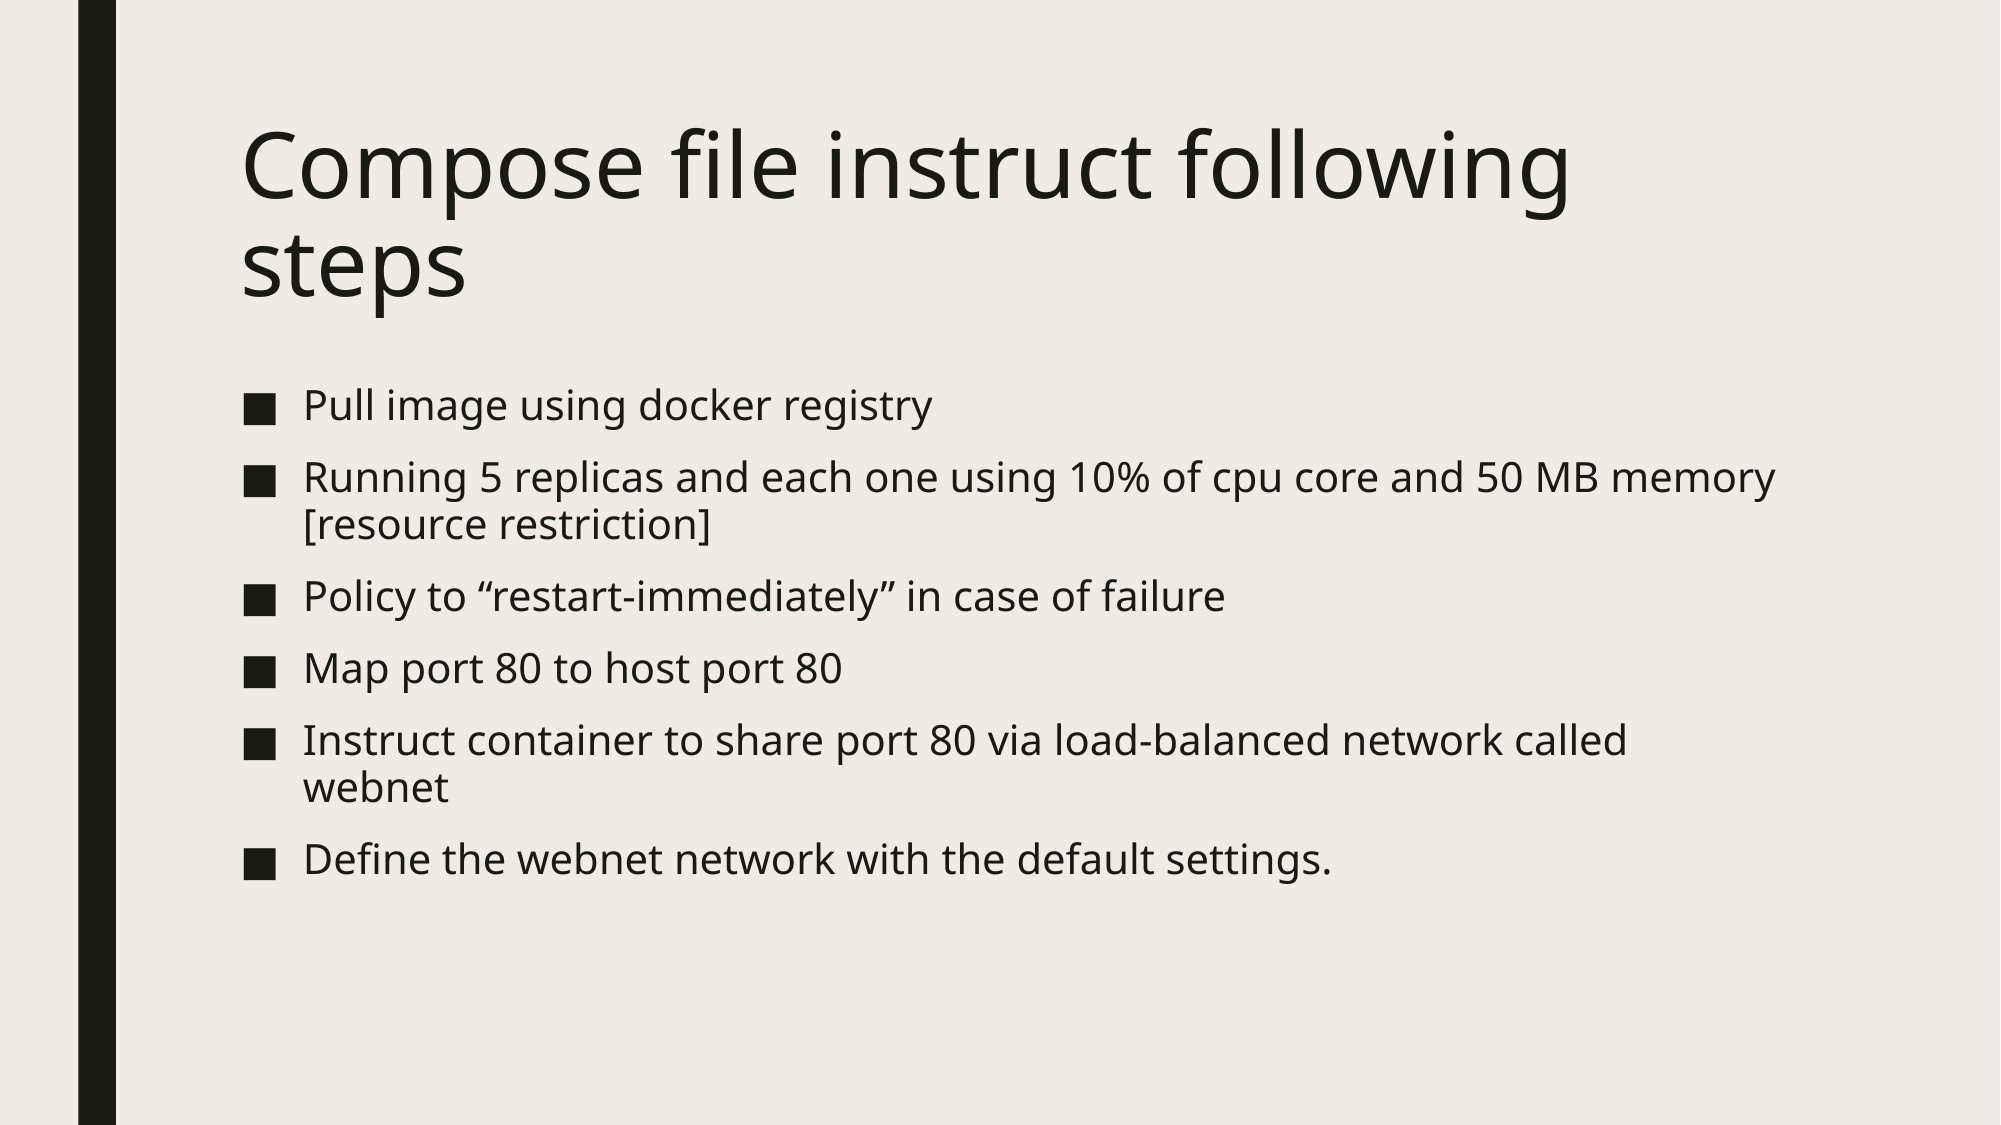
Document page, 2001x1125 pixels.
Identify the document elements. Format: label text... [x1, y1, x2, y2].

title Compose file instruct following steps [225, 112, 1800, 357]
list Pull image using docker registry Running 5 replicas and each one using 10% of cpu core and 50 MB memory [resource restriction] Policy to “restart-immediately” in case of failure Map port 80 to host port 80 Instruct container to share port 80 via load-balanced network called webnet Define the webnet network with the default settings. [225, 375, 1800, 963]
